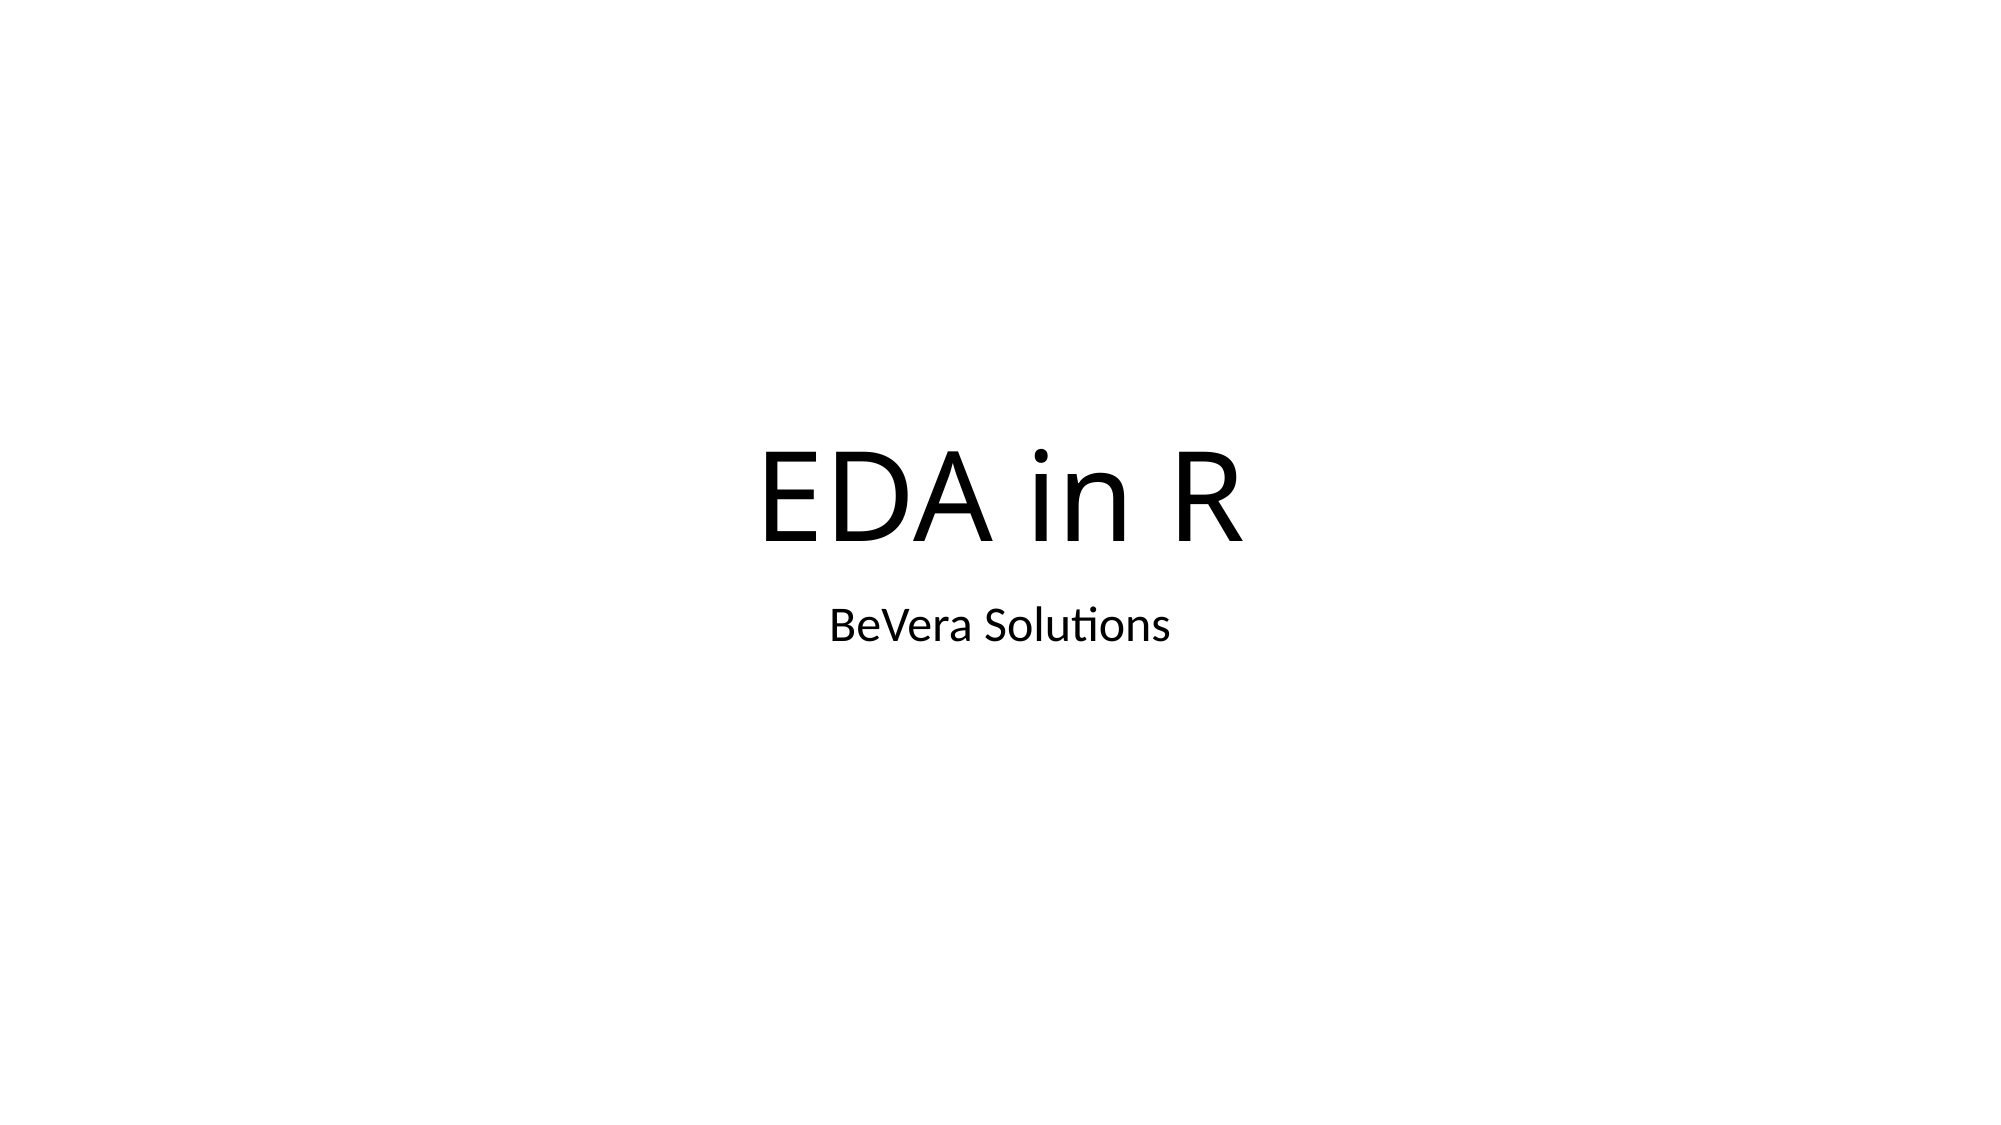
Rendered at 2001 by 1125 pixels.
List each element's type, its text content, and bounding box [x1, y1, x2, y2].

subtitle BeVera Solutions [249, 590, 1750, 863]
title EDA in R [249, 184, 1750, 576]
